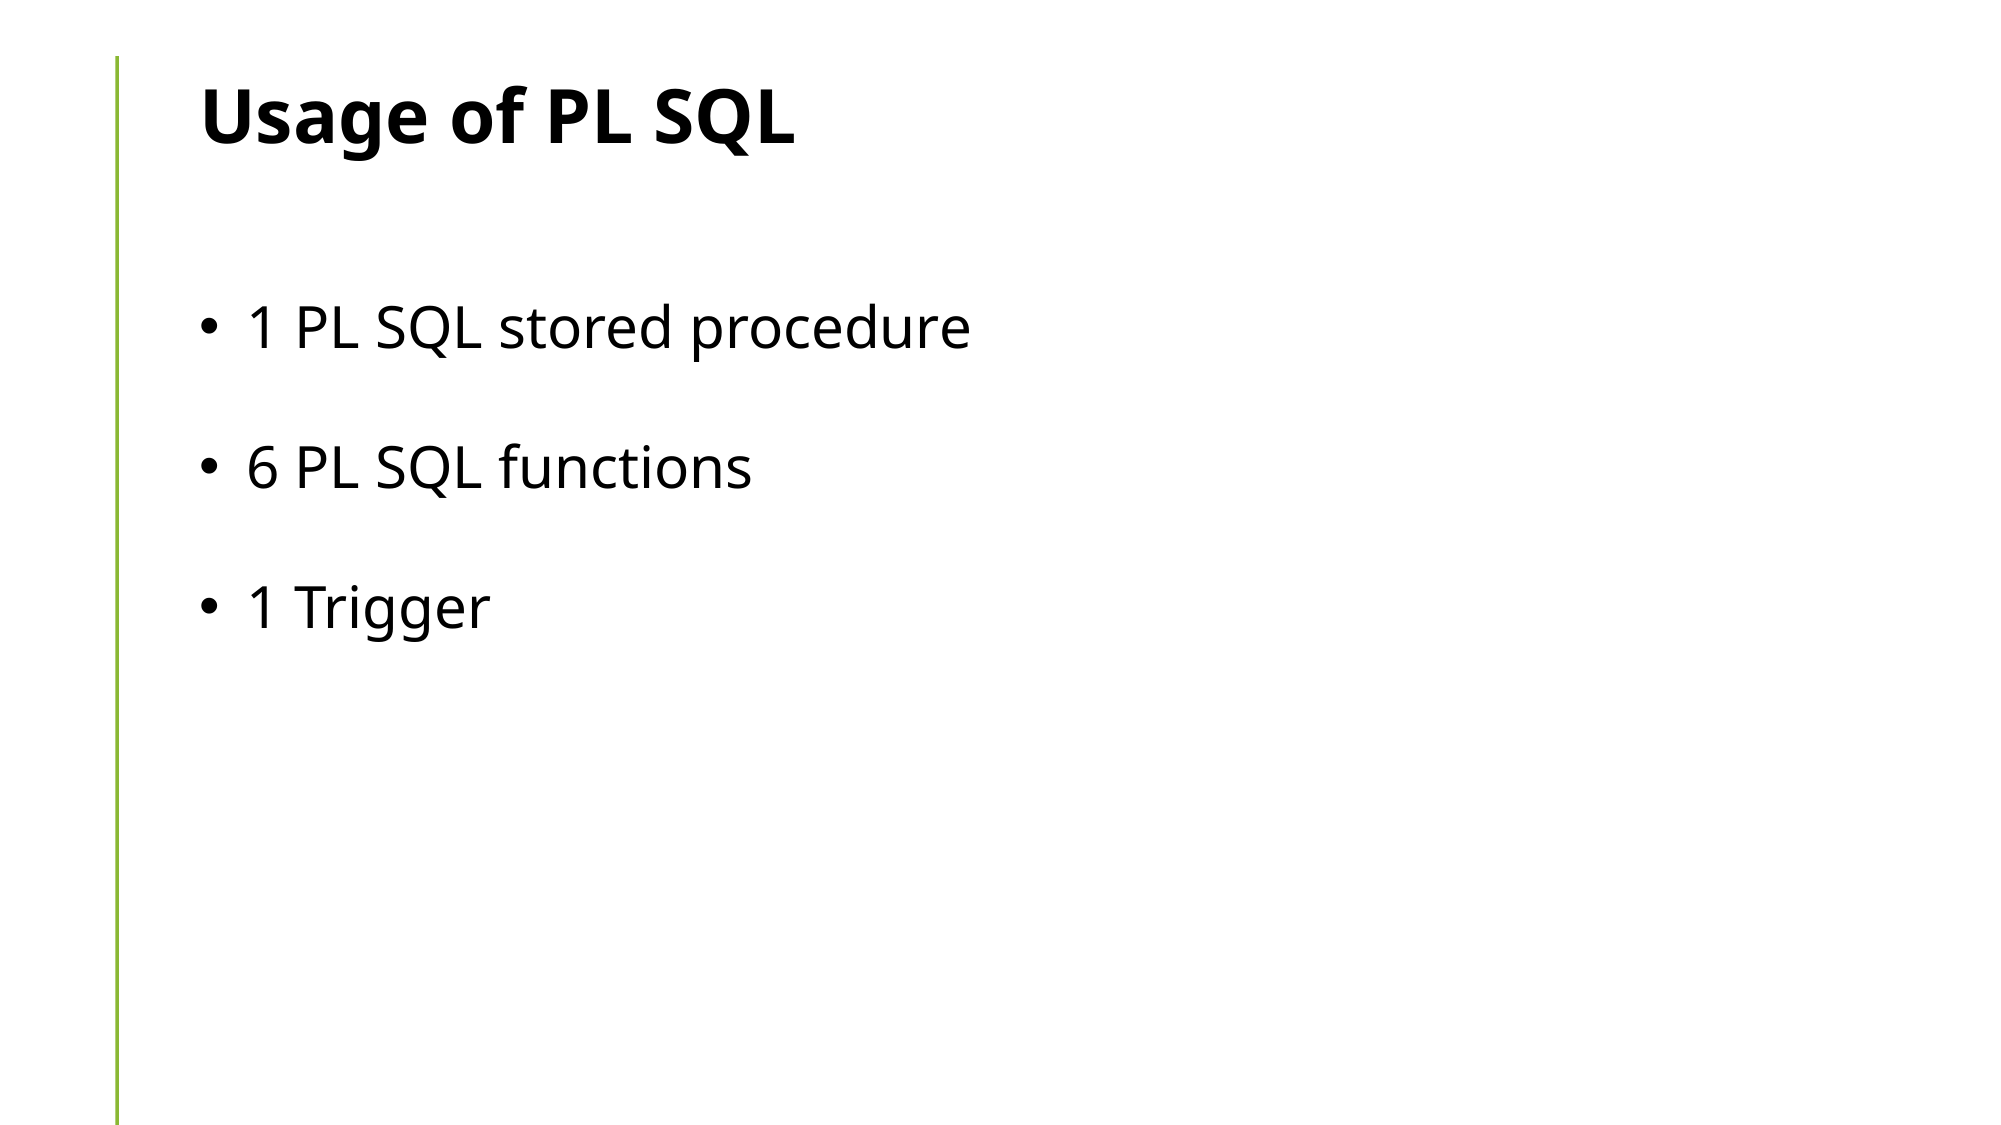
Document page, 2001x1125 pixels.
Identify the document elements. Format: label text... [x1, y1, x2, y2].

text_box Usage of PL SQL [184, 60, 1922, 166]
text_box 1 PL SQL stored procedure 6 PL SQL functions 1 Trigger [184, 282, 1575, 648]
